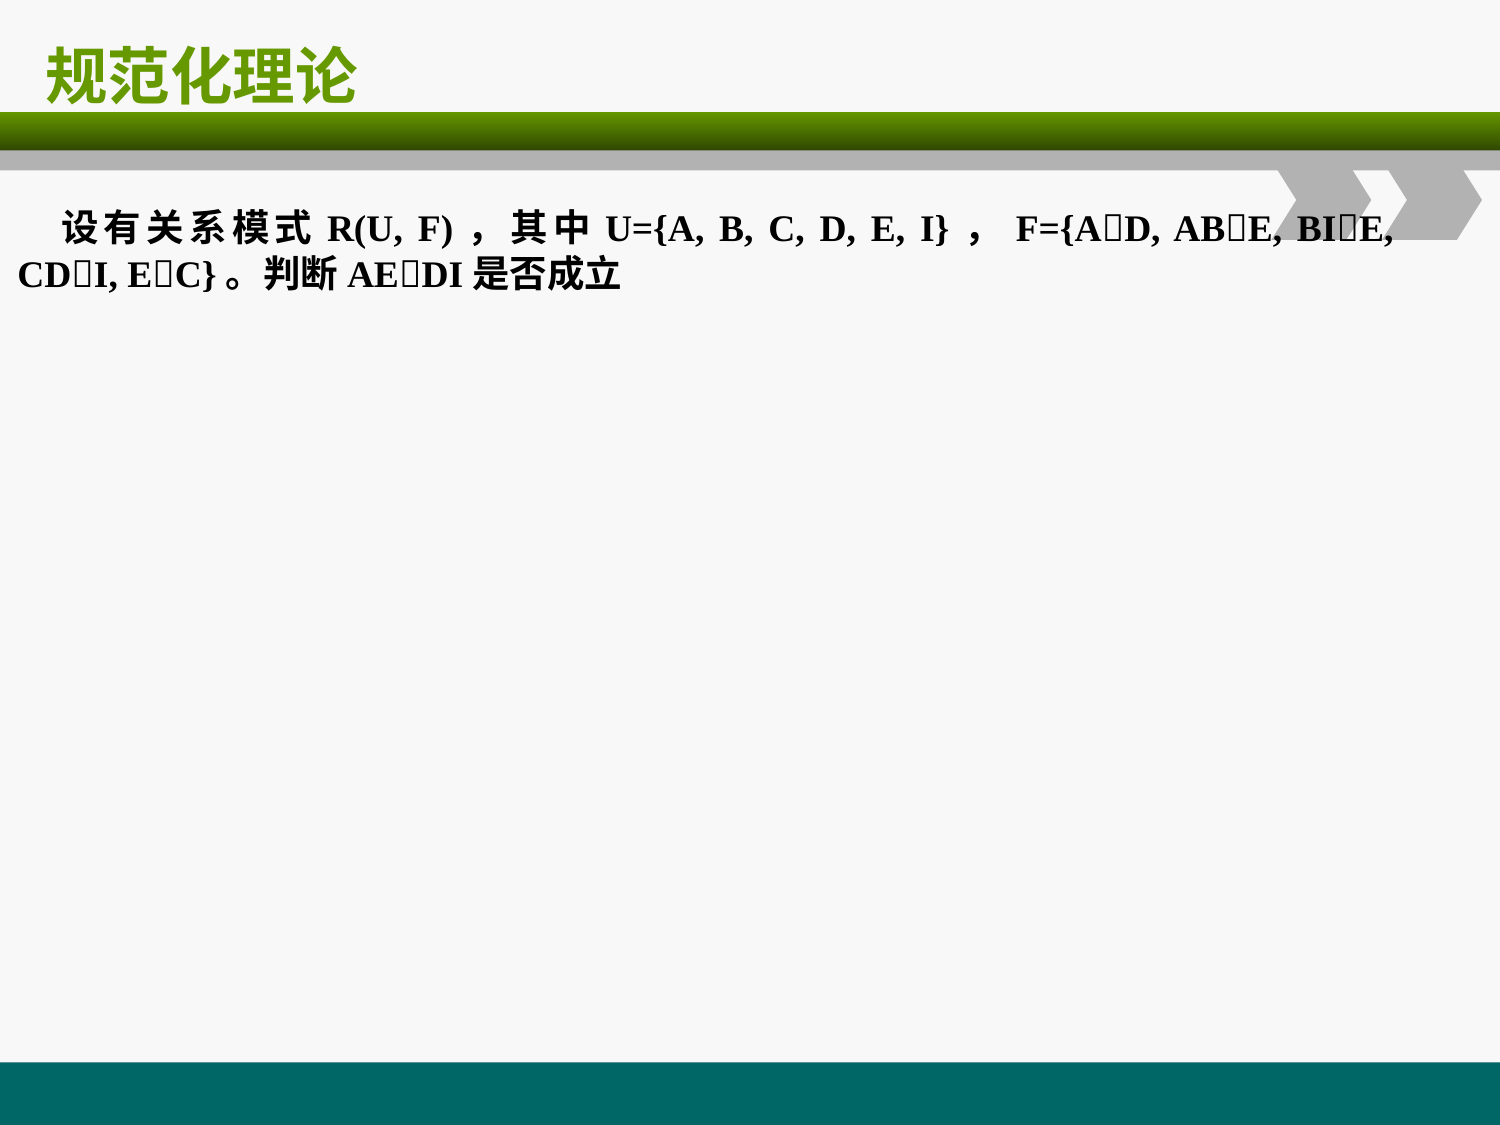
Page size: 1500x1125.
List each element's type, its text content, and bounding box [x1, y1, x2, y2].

title 规范化理论 [30, 24, 1463, 125]
text_box 设有关系模式R(U, F)，其中U={A, B, C, D, E, I}，F={AD, ABE, BIE, CDI, EC}。判断AEDI是否成立 [2, 196, 1409, 303]
